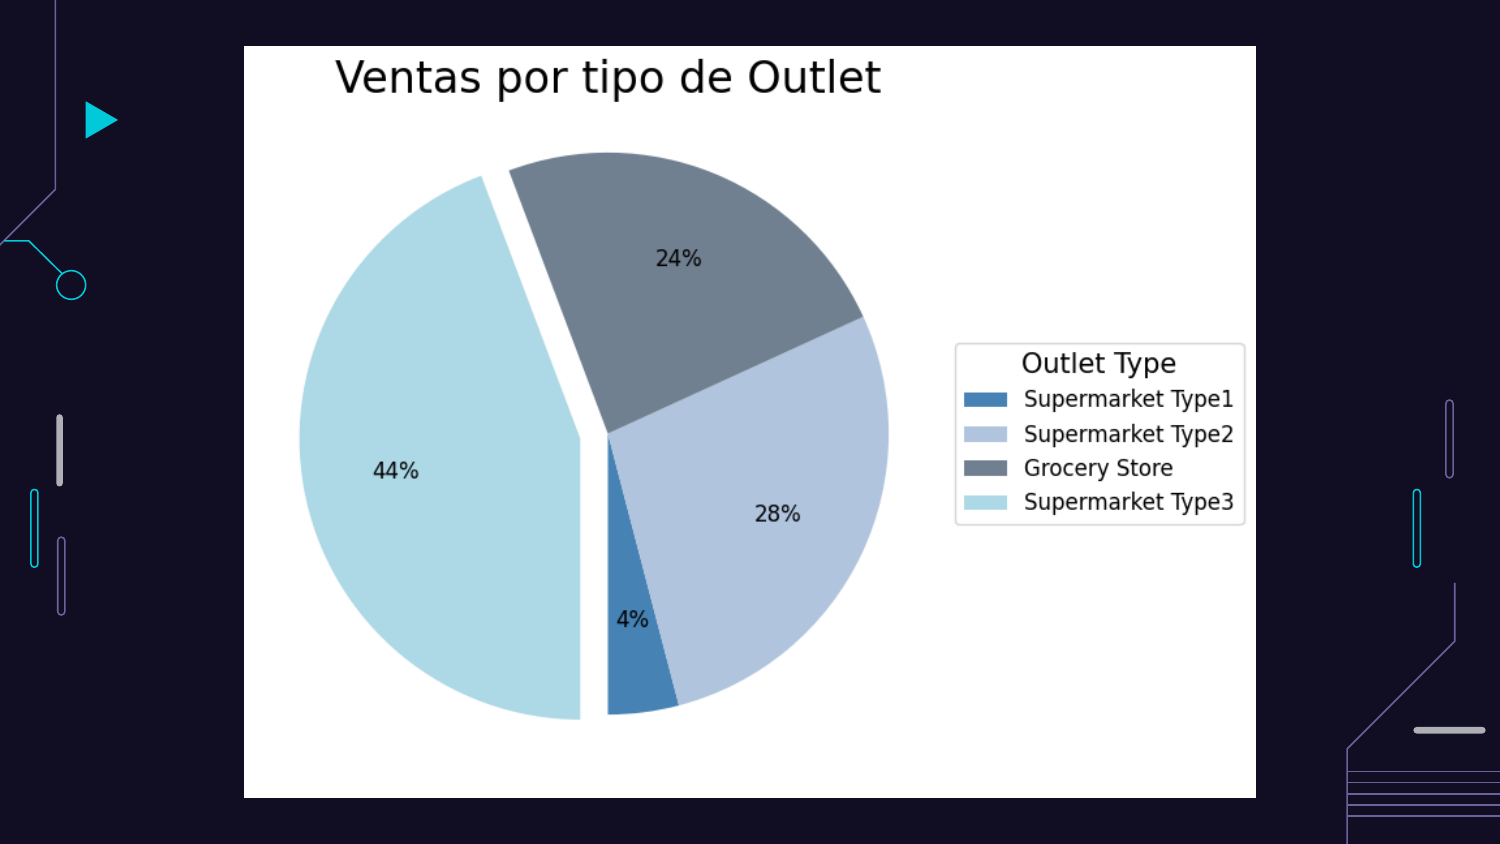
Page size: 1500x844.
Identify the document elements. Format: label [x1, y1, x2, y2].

picture [244, 46, 1256, 798]
